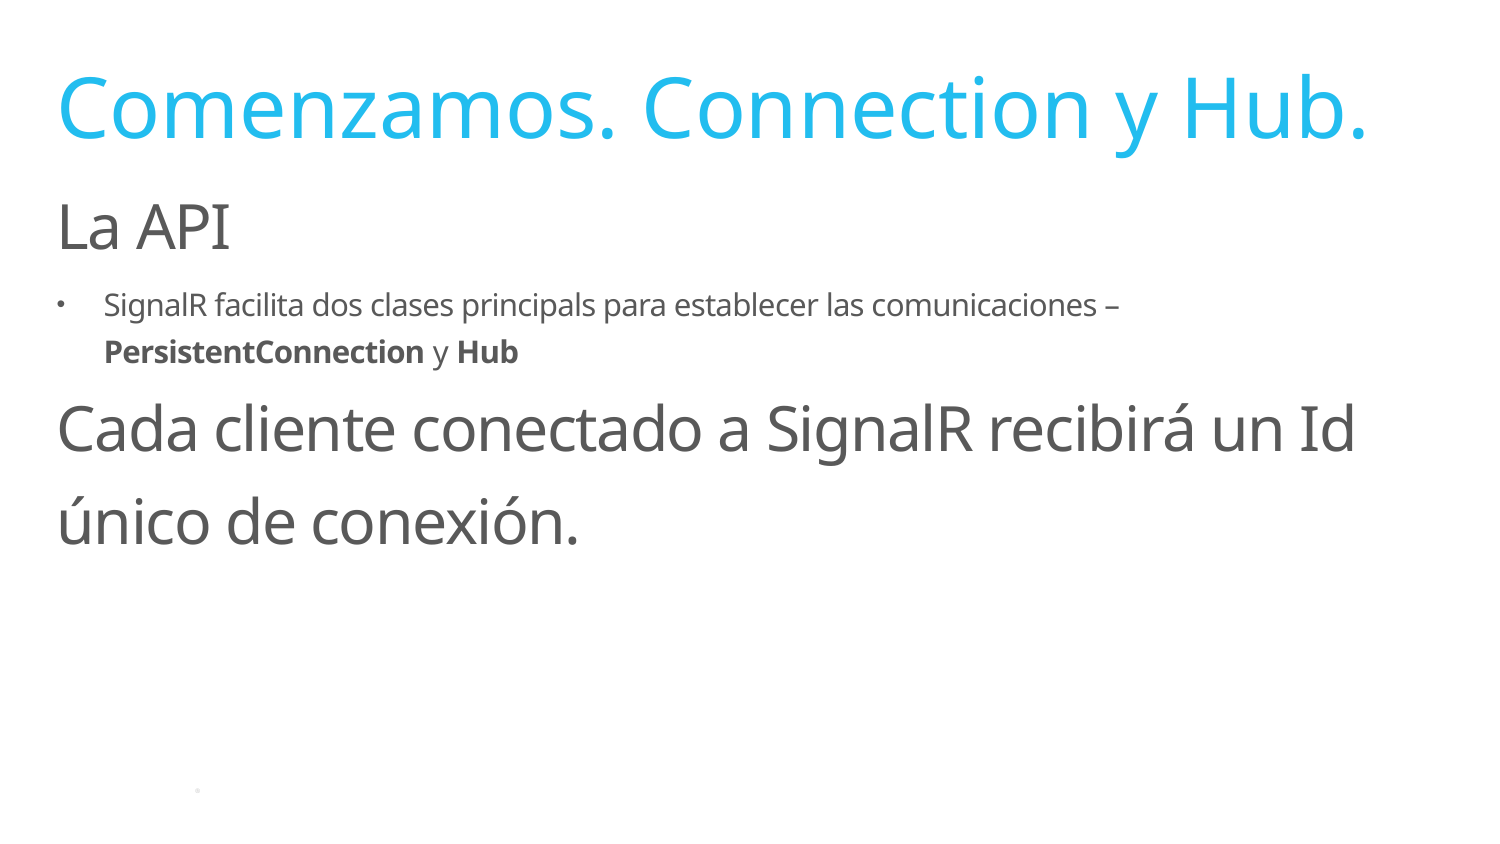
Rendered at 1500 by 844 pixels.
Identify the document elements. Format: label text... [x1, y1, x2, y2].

title Comenzamos. Connection y Hub. [56, 49, 1428, 150]
list La API SignalR facilita dos clases principals para establecer las comunicaciones – PersistentConnection y Hub Cada cliente conectado a SignalR recibirá un Id único de conexión. [56, 168, 1428, 844]
